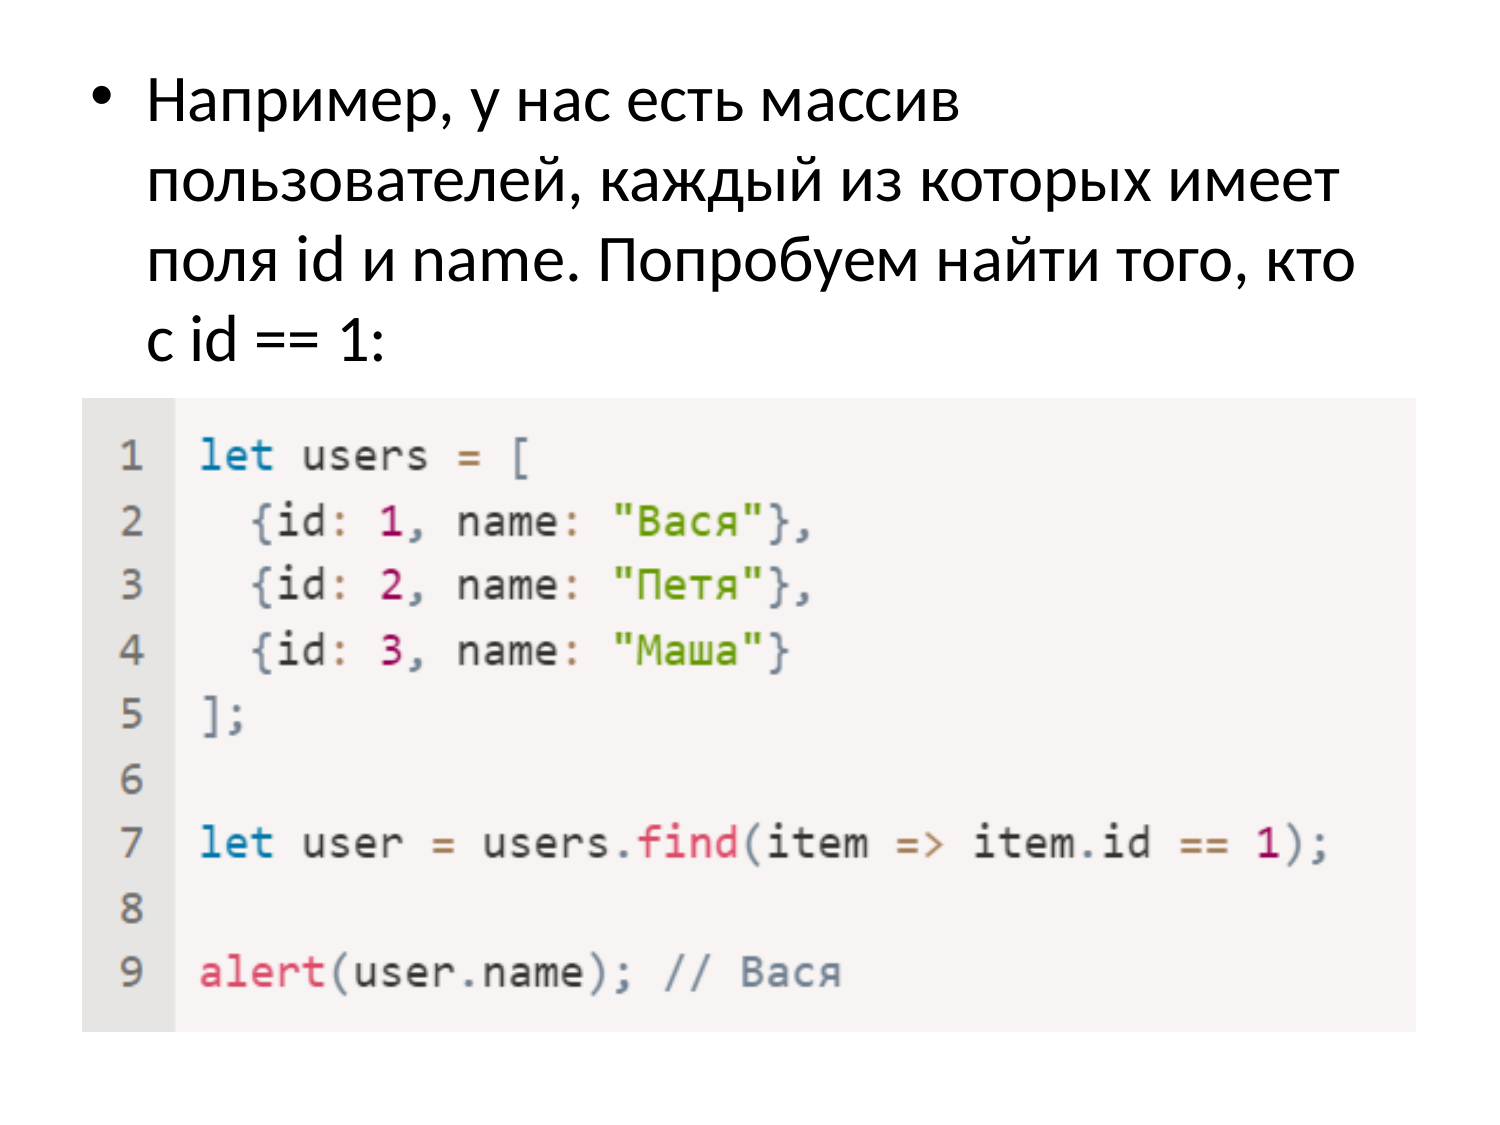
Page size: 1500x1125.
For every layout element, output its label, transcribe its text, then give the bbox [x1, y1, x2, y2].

list Например, у нас есть массив пользователей, каждый из которых имеет поля id и name. Попробуем найти того, кто с id == 1: [75, 46, 1425, 1005]
picture [81, 398, 1416, 1032]
